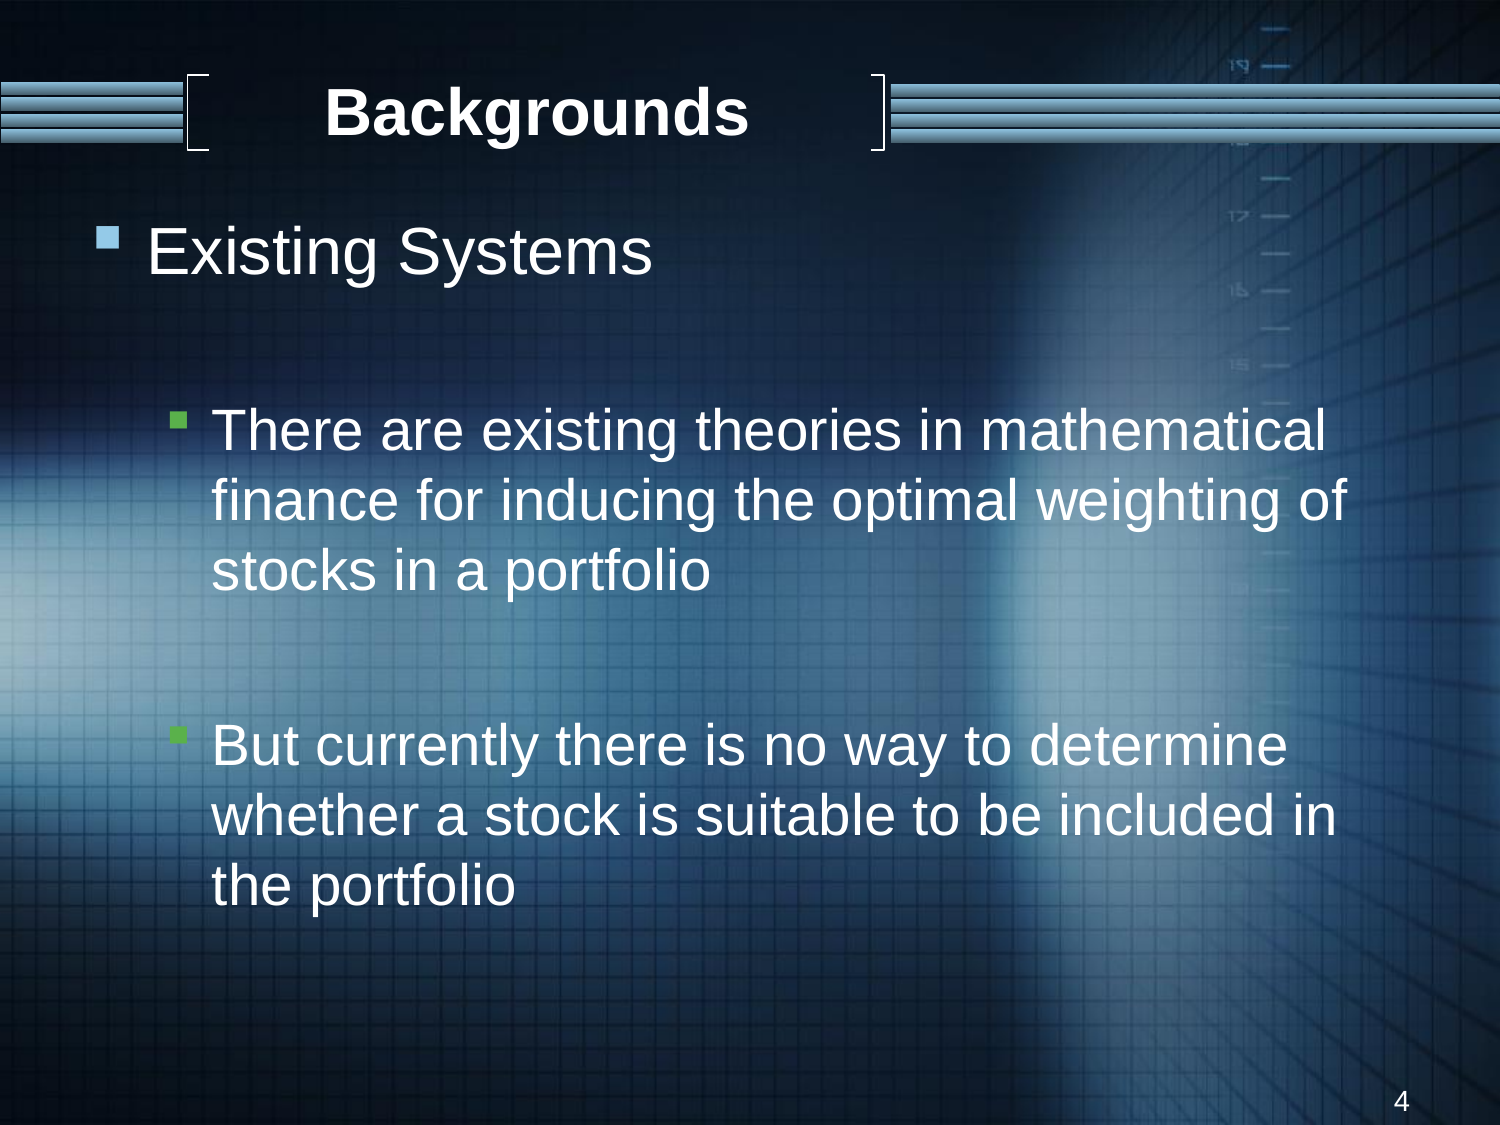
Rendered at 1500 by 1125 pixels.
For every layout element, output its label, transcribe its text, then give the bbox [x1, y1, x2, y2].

picture [0, 0, 1500, 1125]
title Backgrounds [212, 62, 863, 155]
list Existing Systems There are existing theories in mathematical finance for inducing the optimal weighting of stocks in a portfolio But currently there is no way to determine whether a stock is suitable to be included in the portfolio [75, 200, 1425, 1050]
slide_number 4 [1074, 1074, 1425, 1116]
